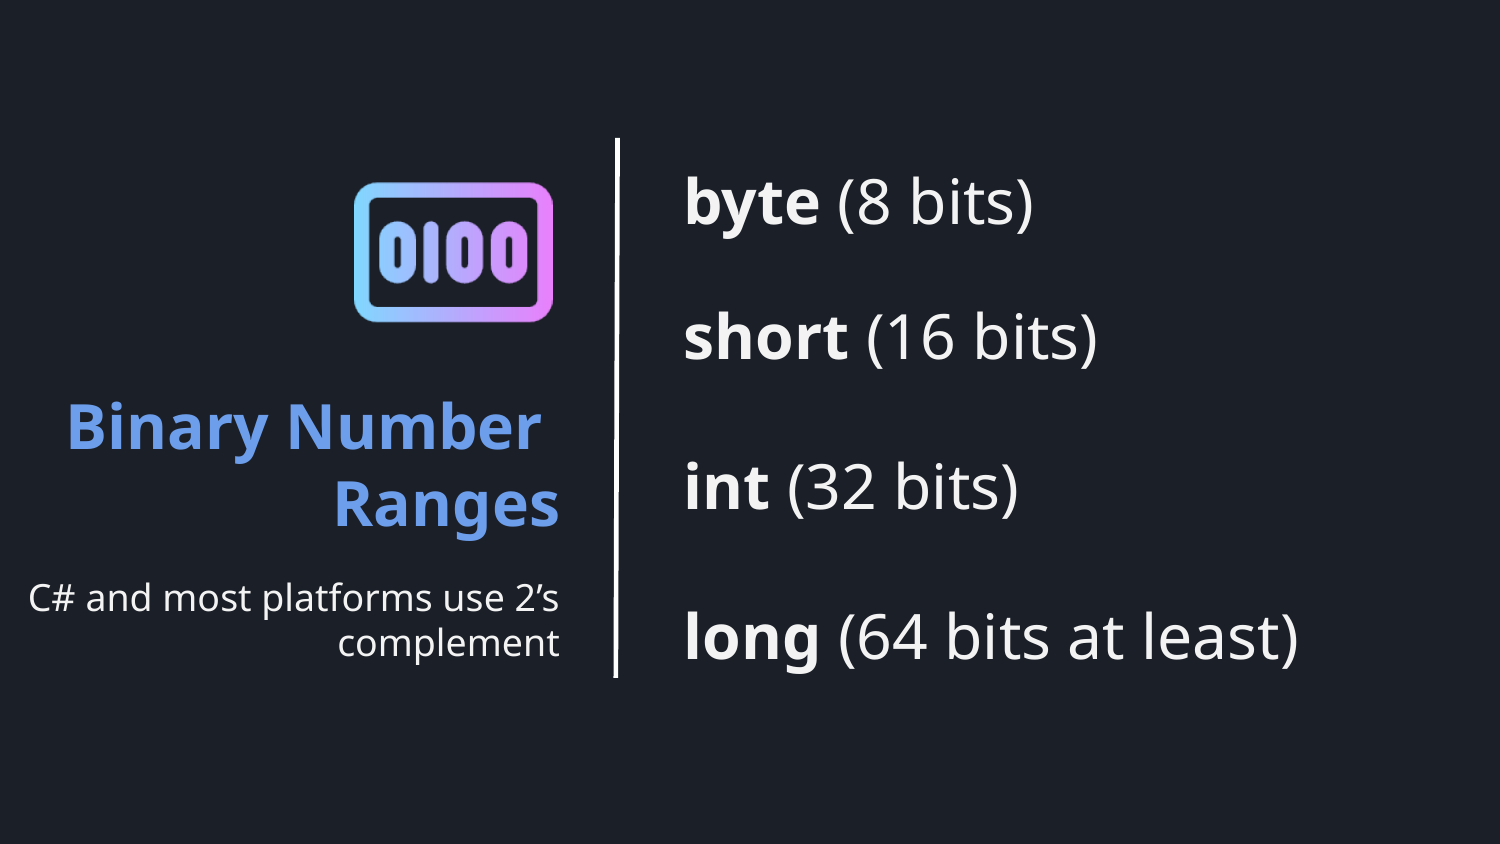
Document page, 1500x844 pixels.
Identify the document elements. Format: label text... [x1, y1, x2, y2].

text_box Binary Number Ranges C# and most platforms use 2’s complement [0, 359, 576, 481]
picture [353, 152, 553, 352]
text_box byte (8 bits) short (16 bits) int (32 bits) long (64 bits at least) [668, 147, 1326, 506]
